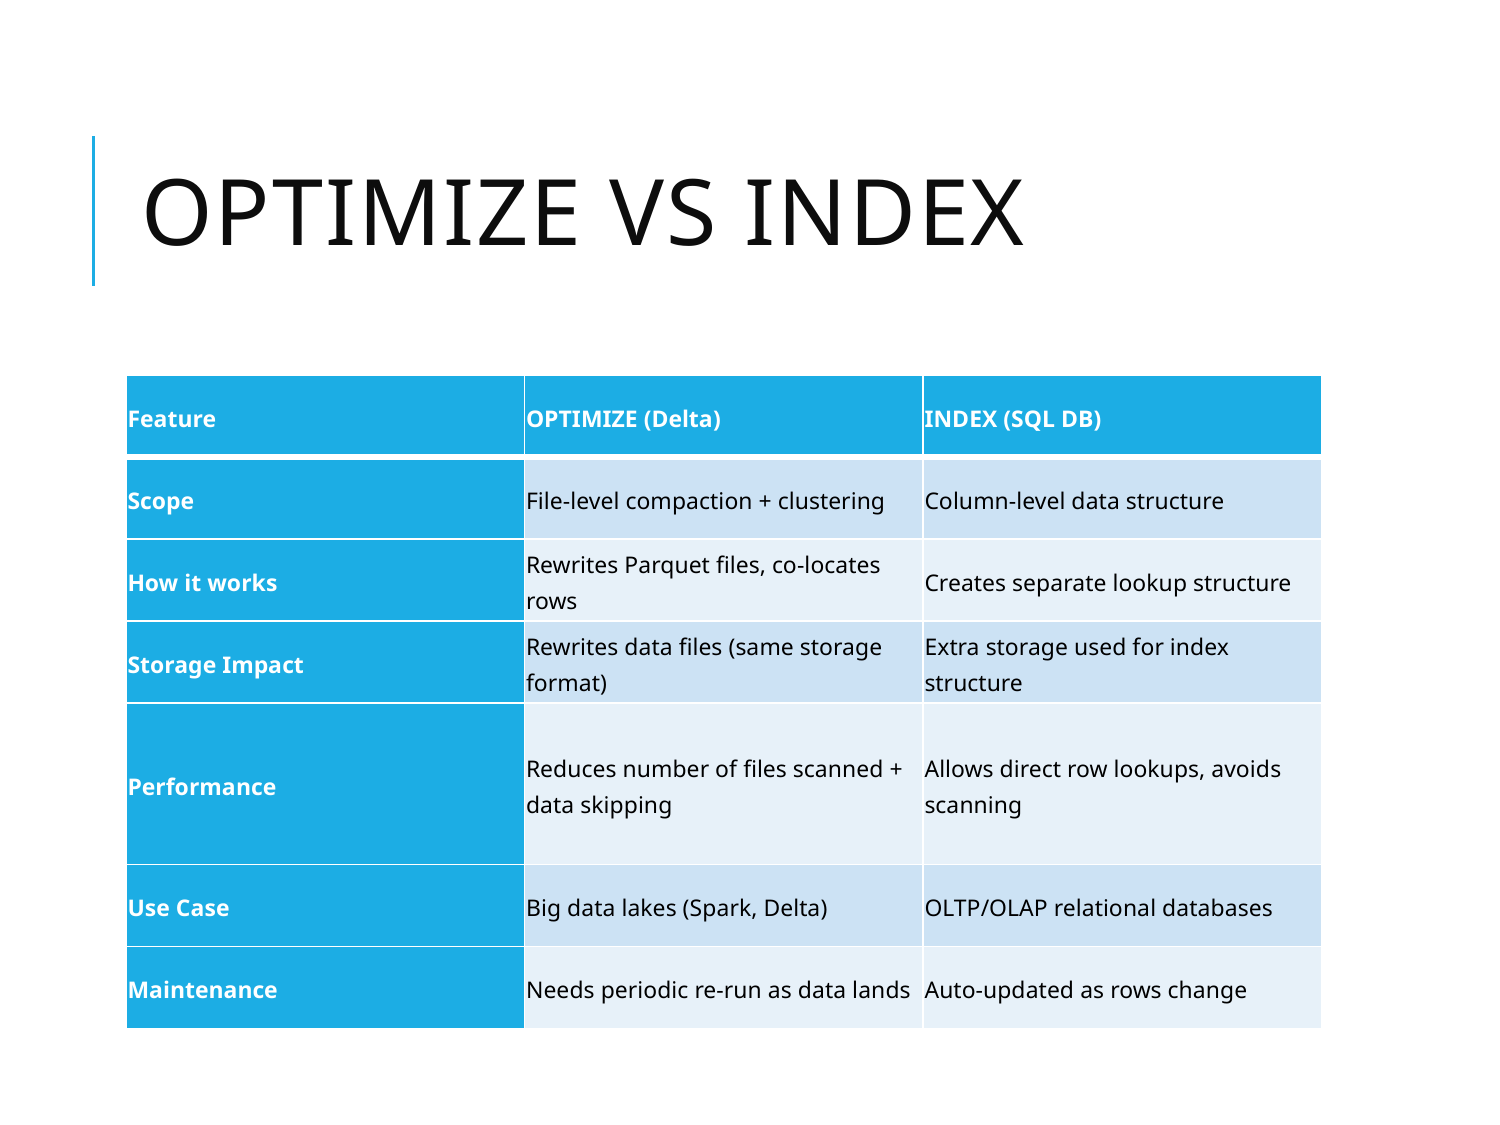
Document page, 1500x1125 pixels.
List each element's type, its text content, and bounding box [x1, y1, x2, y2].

table_cell Use Case [127, 865, 524, 946]
table_cell Scope [127, 460, 524, 538]
table_cell Needs periodic re-run as data lands [525, 947, 922, 1028]
table_cell Creates separate lookup structure [924, 540, 1321, 620]
table_header INDEX (SQL DB) [924, 376, 1321, 454]
table_header Feature [127, 376, 524, 454]
table_cell Auto-updated as rows change [924, 947, 1321, 1028]
table_cell Big data lakes (Spark, Delta) [525, 865, 922, 946]
table_cell Allows direct row lookups, avoids scanning [924, 704, 1321, 864]
table_cell Column-level data structure [924, 460, 1321, 538]
table_cell Rewrites Parquet files, co-locates rows [525, 540, 922, 620]
table_cell Storage Impact [127, 622, 524, 702]
table_cell Rewrites data files (same storage format) [525, 622, 922, 702]
table_cell How it works [127, 540, 524, 620]
table_header OPTIMIZE (Delta) [525, 376, 922, 454]
table_cell OLTP/OLAP relational databases [924, 865, 1321, 946]
table_cell Reduces number of files scanned + data skipping [525, 704, 922, 864]
table_cell Performance [127, 704, 524, 864]
table_cell File-level compaction + clustering [525, 460, 922, 538]
table_cell Extra storage used for index structure [924, 622, 1321, 702]
table_cell Maintenance [127, 947, 524, 1028]
title OPTIMIZE vs Index [126, 96, 1322, 342]
